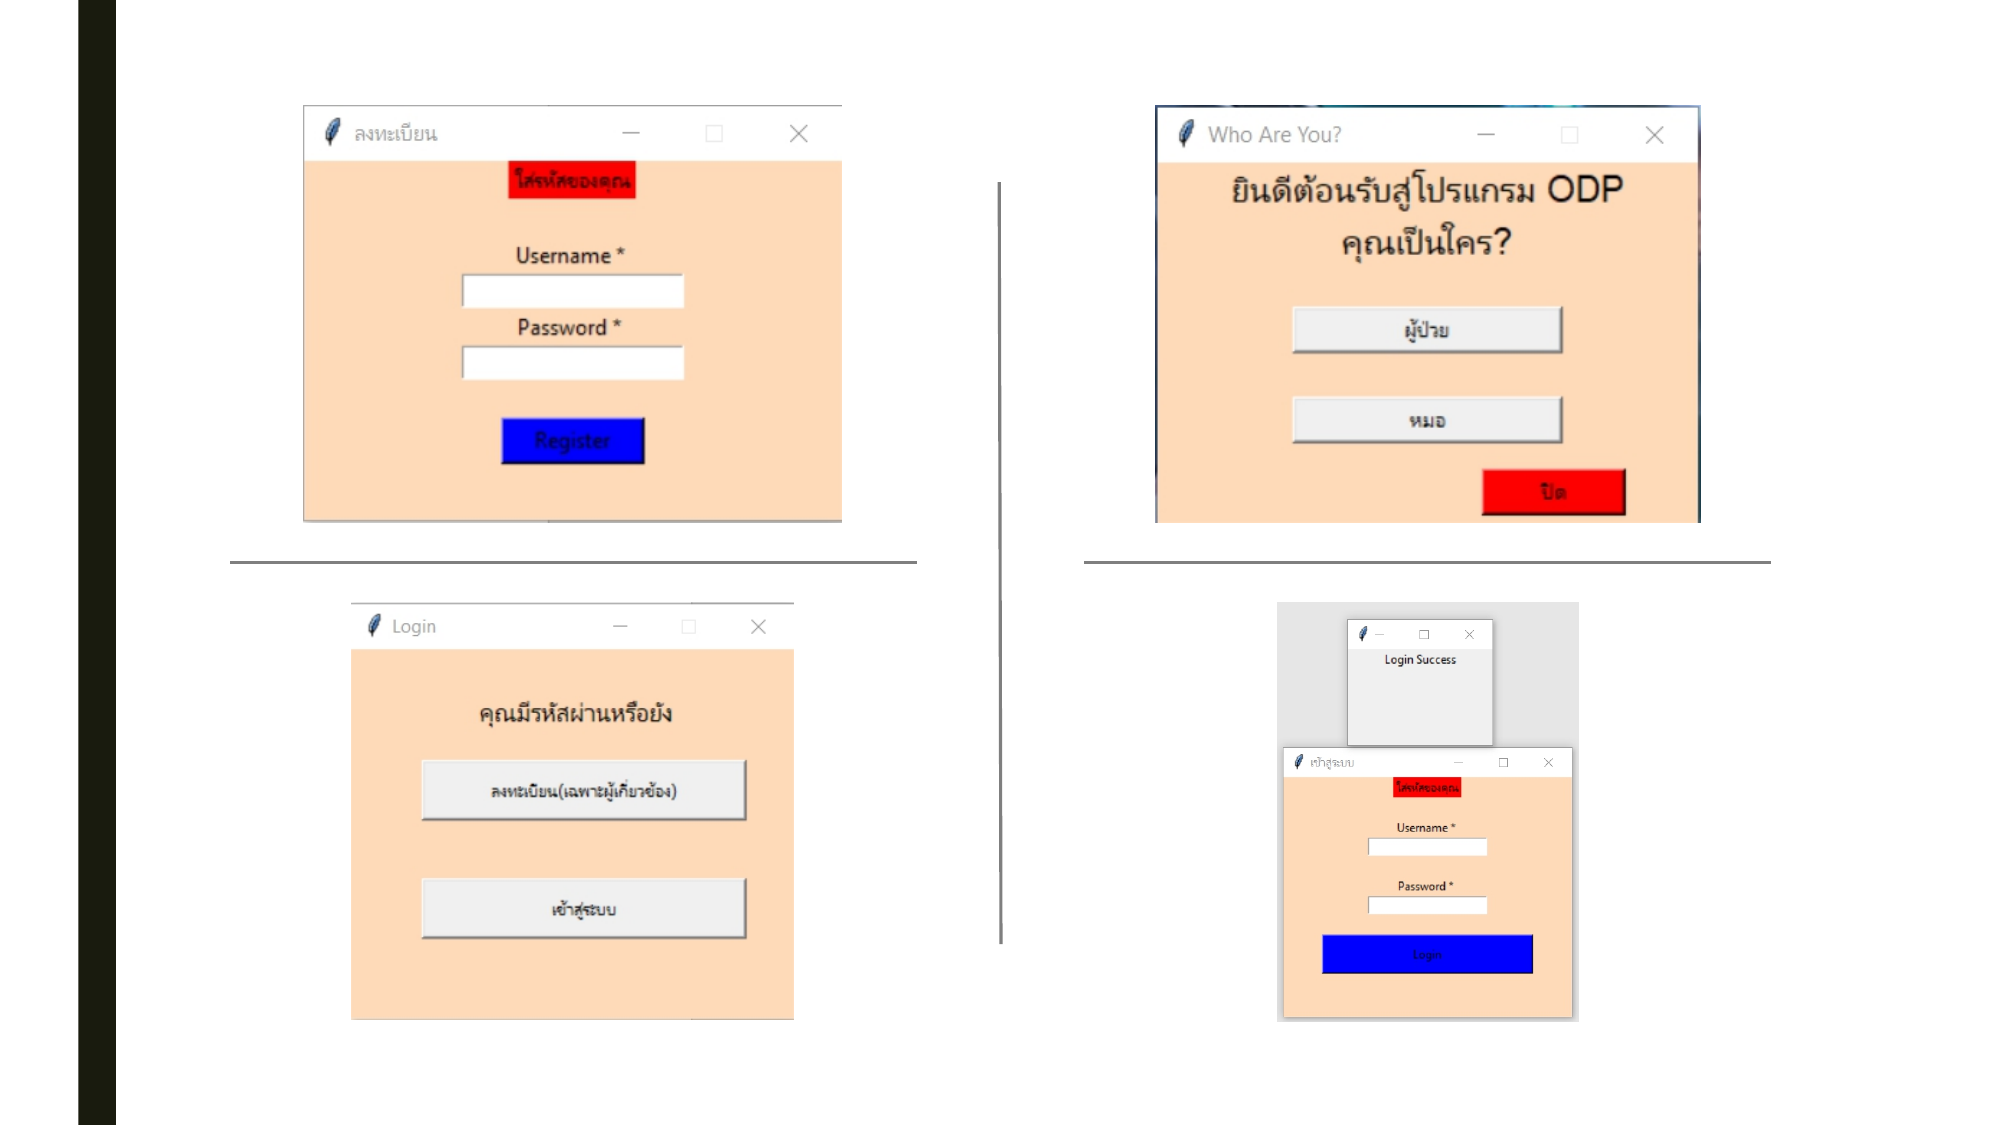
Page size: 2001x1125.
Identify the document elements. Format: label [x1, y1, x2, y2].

picture [303, 105, 842, 523]
picture [351, 602, 794, 1020]
picture [1155, 105, 1701, 523]
picture [1277, 602, 1579, 1022]
